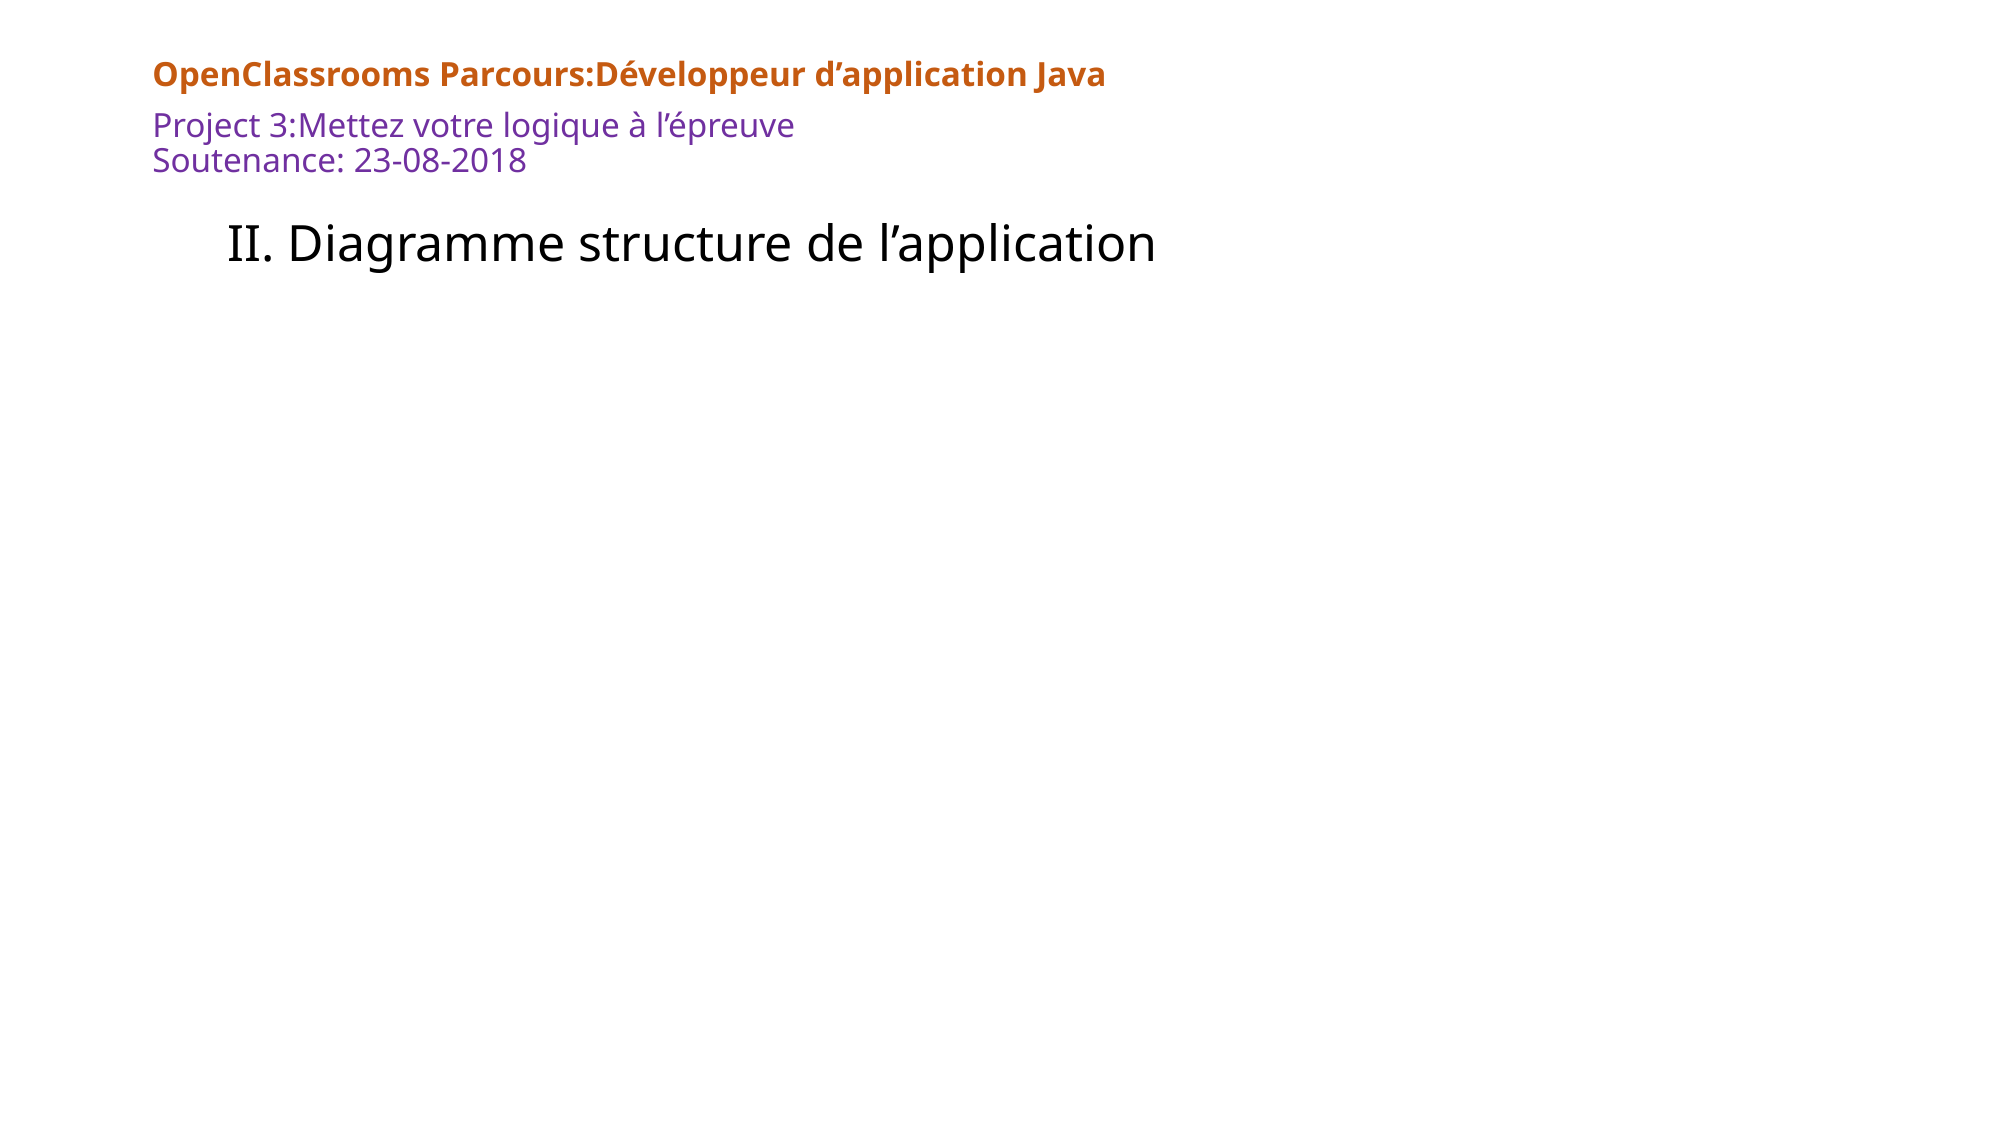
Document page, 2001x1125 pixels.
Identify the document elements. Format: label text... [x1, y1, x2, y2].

text_box OpenClassrooms Parcours:Développeur d’application Java [137, 36, 1863, 116]
title Project 3:Mettez votre logique à l’épreuve Soutenance: 23-08-2018 [137, 116, 1863, 184]
list II. Diagramme structure de l’application [137, 210, 1942, 1110]
